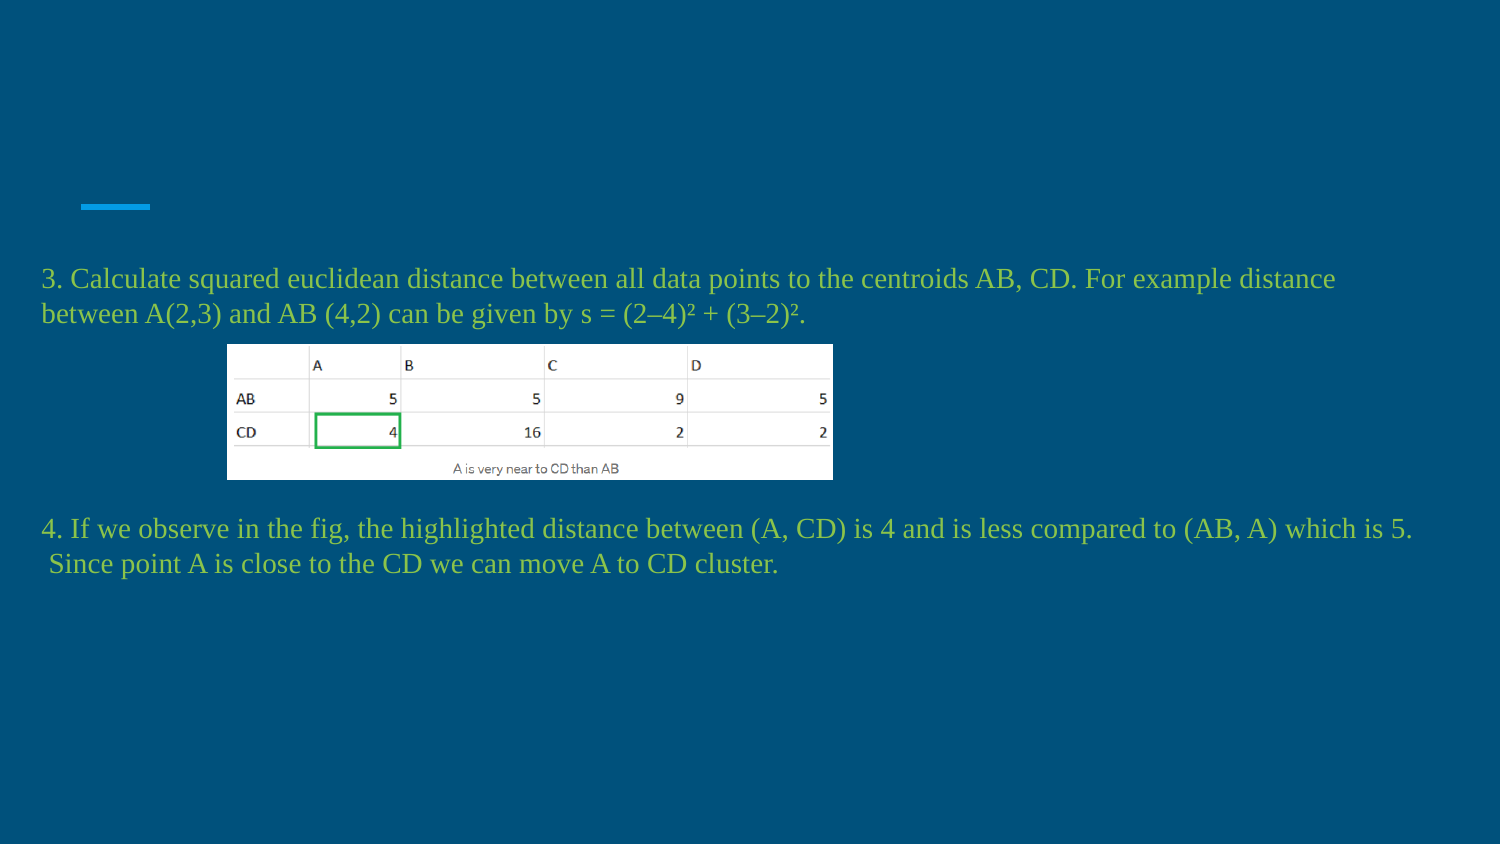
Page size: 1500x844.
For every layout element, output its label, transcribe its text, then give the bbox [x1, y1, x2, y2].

picture [228, 345, 832, 479]
list 3. Calculate squared euclidean distance between all data points to the centroids AB, CD. For example distance between A(2,3) and AB (4,2) can be given by s = (2–4)² + (3–2)². 4. If we observe in the fig, the highlighted distance between (A, CD) is 4 and is less compared to (AB, A) which is 5. Since point A is close to the CD we can move A to CD cluster. [26, 244, 1437, 750]
